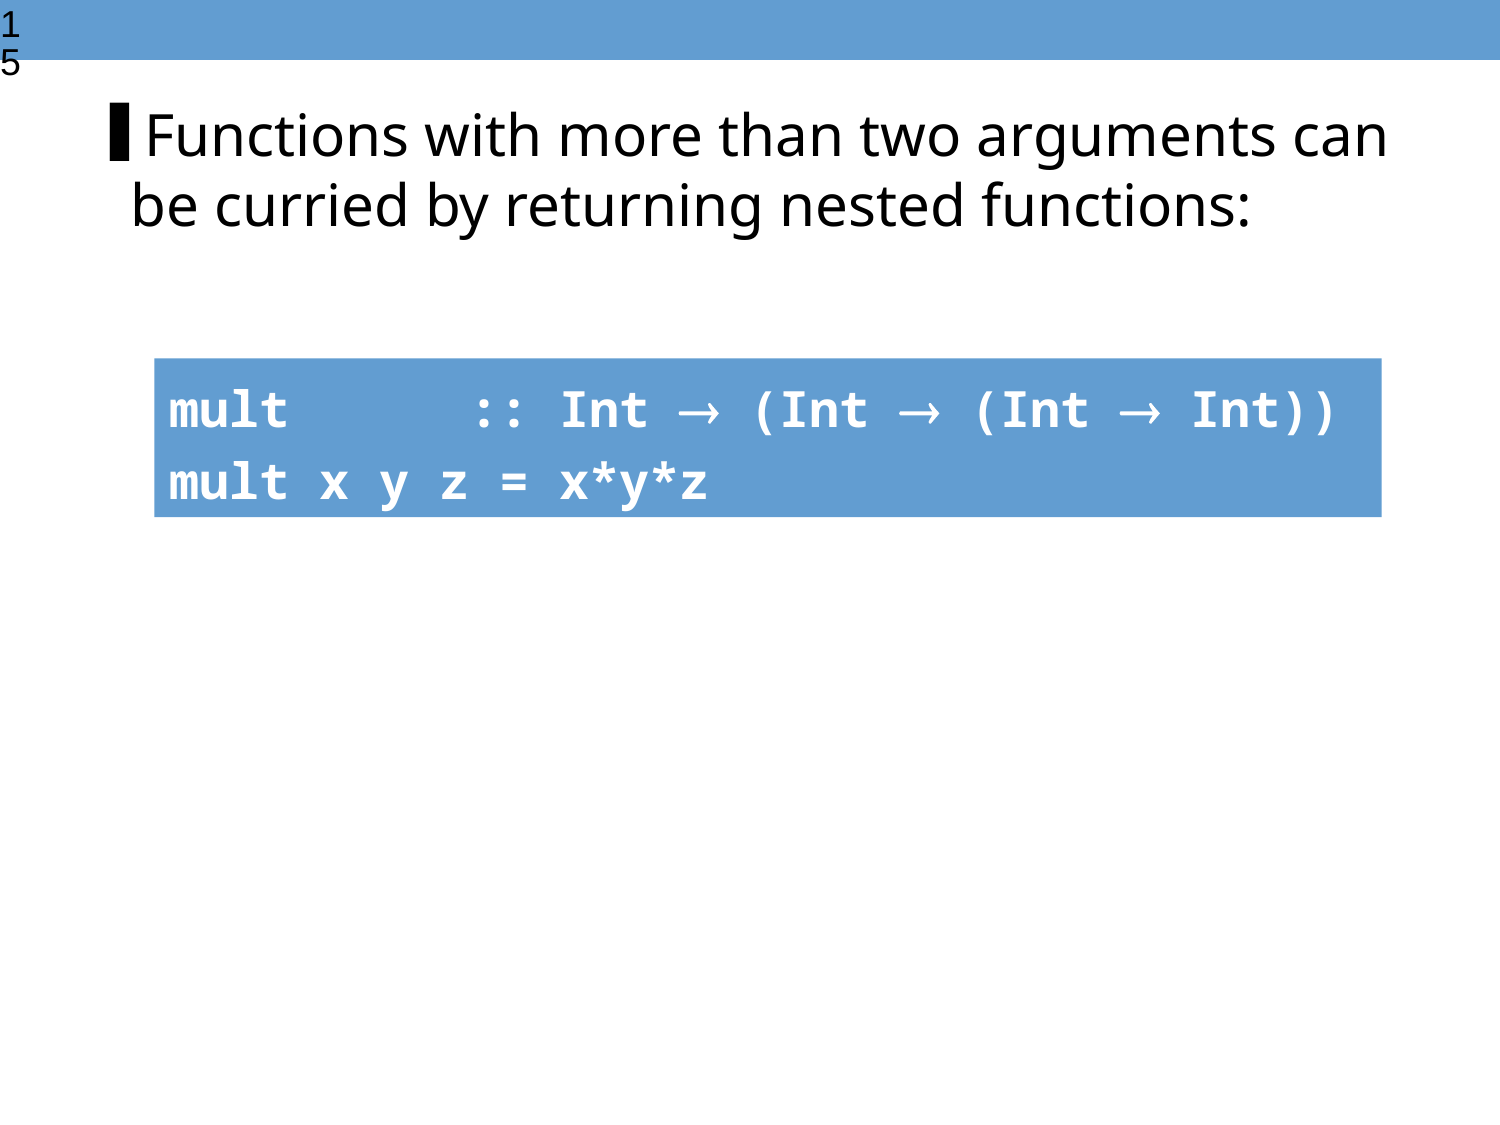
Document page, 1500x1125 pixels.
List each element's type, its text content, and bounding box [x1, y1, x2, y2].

text_box Functions with more than two arguments can be curried by returning nested functions: [80, 90, 1433, 256]
text_box mult :: Int  (Int  (Int  Int)) mult x y z = x*y*z [154, 358, 1382, 518]
